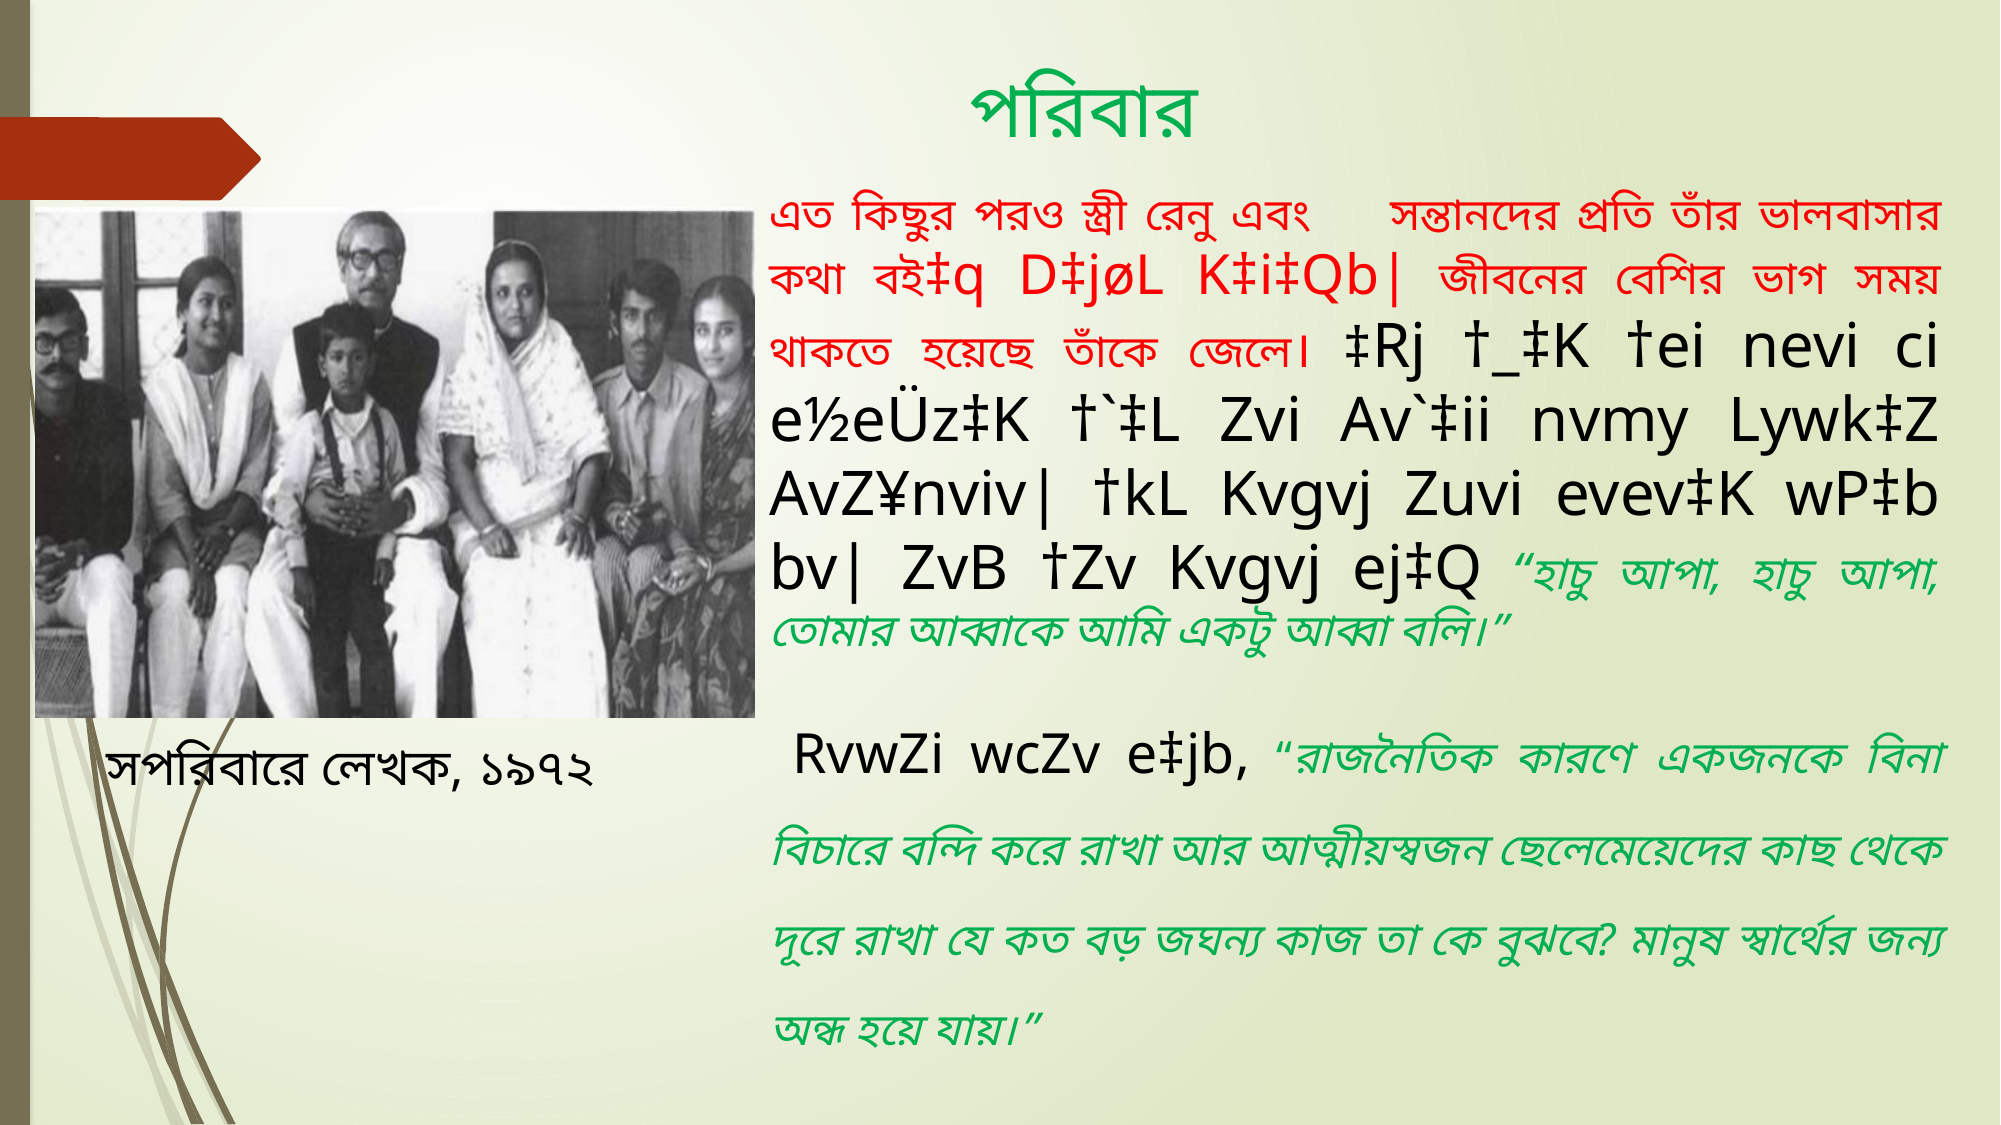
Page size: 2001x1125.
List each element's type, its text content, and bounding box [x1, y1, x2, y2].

list এত কিছুর পরও স্ত্রী রেনু এবং সন্তানদের প্রতি তাঁর ভালবাসার কথা বই‡q D‡jøL K‡i‡Qb| জীবনের বেশির ভাগ সময় থাকতে হয়েছে তাঁকে জেলে। ‡Rj †_‡K †ei nevi ci e½eÜz‡K †`‡L Zvi Av`‡ii nvmy Lywk‡Z AvZ¥nviv| †kL Kvgvj Zuvi evev‡K wP‡b bv| ZvB †Zv Kvgvj ej‡Q “হাচু আপা, হাচু আপা, তোমার আব্বাকে আমি একটু আব্বা বলি।” RvwZi wcZv e‡jb, “রাজনৈতিক কারণে একজনকে বিনা বিচারে বন্দি করে রাখা আর আত্মীয়স্বজন ছেলেমেয়েদের কাছ থেকে দূরে রাখা যে কত বড় জঘন্য কাজ তা কে বুঝবে? মানুষ স্বার্থের জন্য অন্ধ হয়ে যায়।” [754, 178, 1957, 1064]
title পরিবার [955, 55, 1221, 141]
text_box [35, 207, 755, 823]
